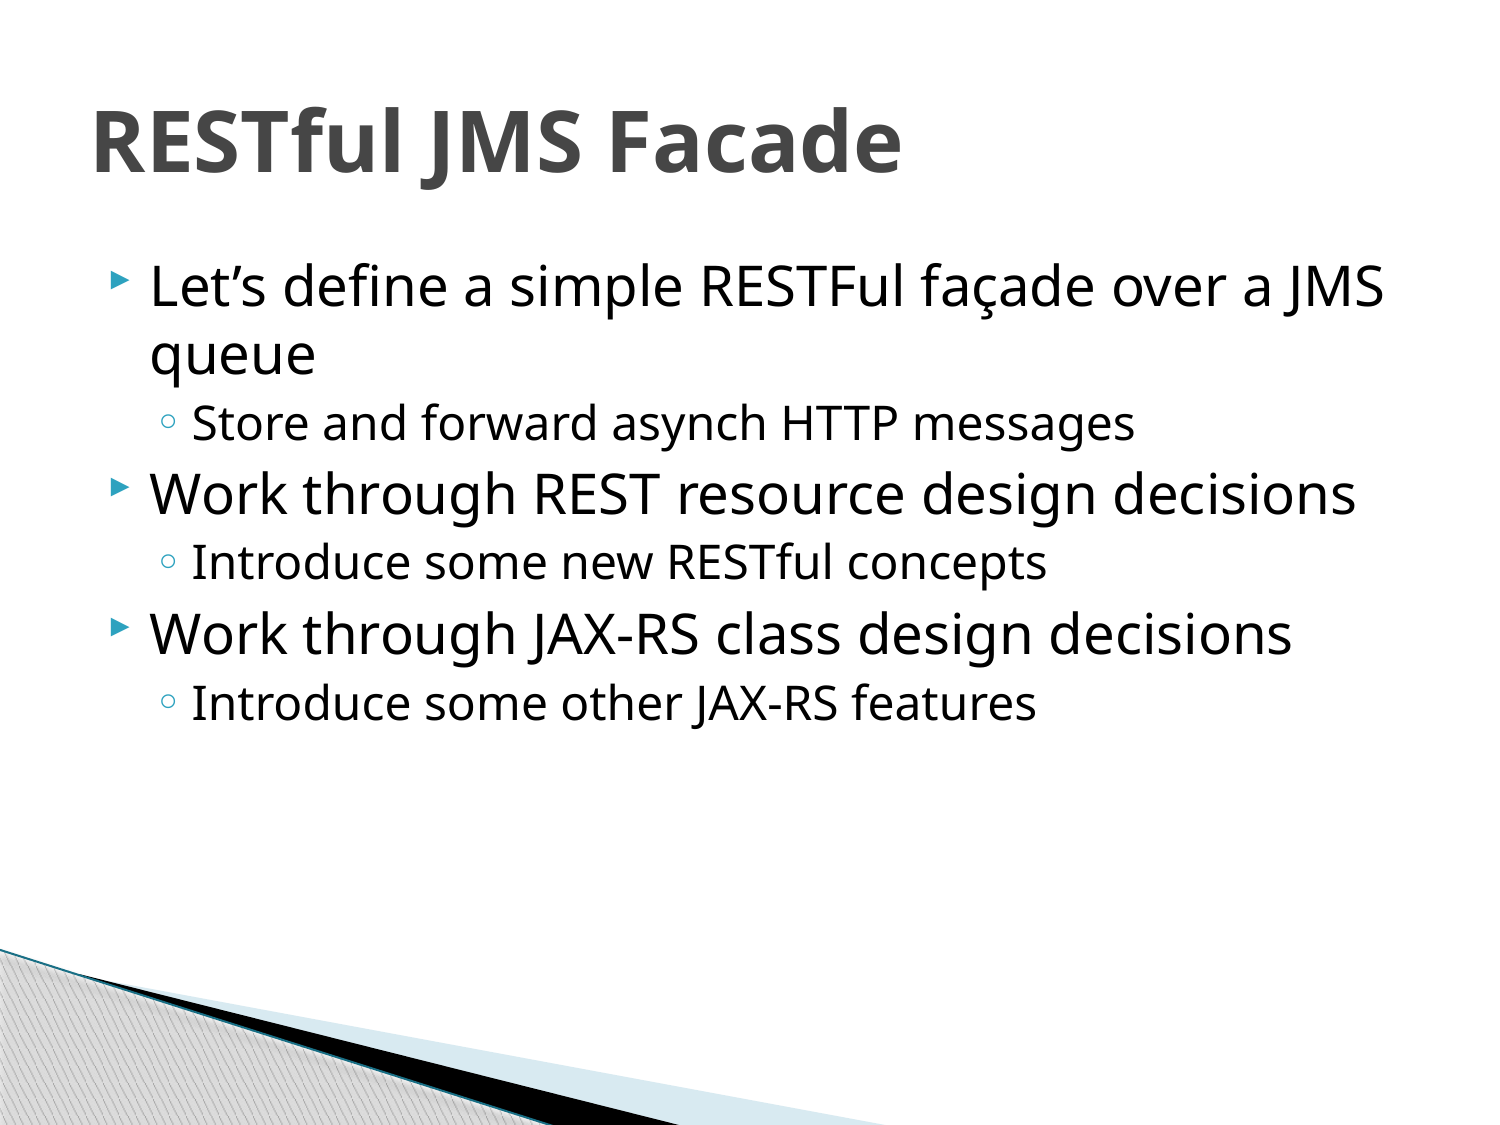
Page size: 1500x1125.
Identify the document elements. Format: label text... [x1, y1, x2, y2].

title RESTful JMS Facade [75, 45, 1425, 233]
list Let’s define a simple RESTFul façade over a JMS queue Store and forward asynch HTTP messages Work through REST resource design decisions Introduce some new RESTful concepts Work through JAX-RS class design decisions Introduce some other JAX-RS features [75, 243, 1425, 986]
